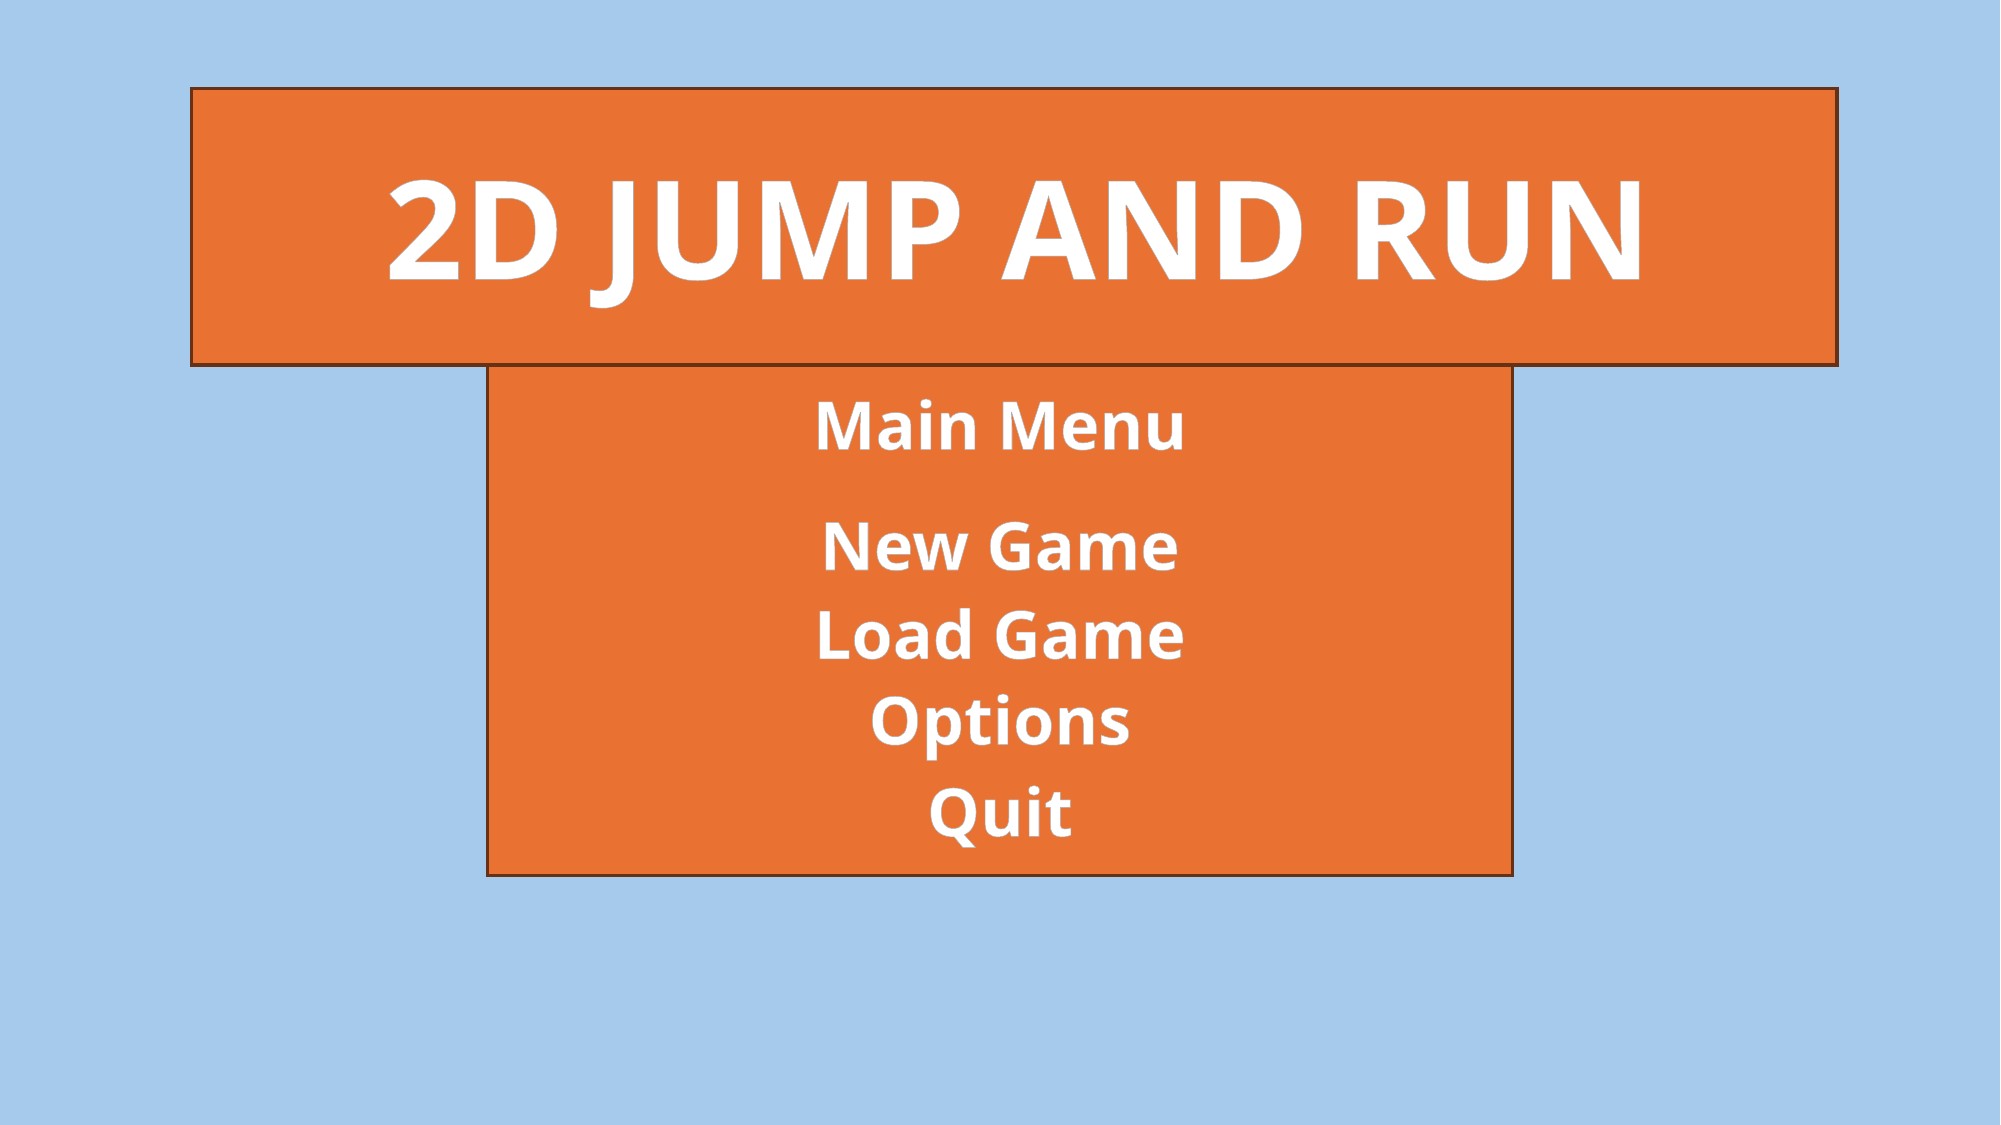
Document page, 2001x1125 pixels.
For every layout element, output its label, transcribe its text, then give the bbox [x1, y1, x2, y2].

text_box Options [573, 680, 1426, 762]
text_box 2D JUMP AND RUN [228, 134, 1809, 315]
text_box [190, 87, 1839, 367]
text_box Quit [573, 762, 1426, 857]
text_box Load Game [573, 584, 1426, 680]
text_box [486, 367, 1514, 877]
text_box Main Menu [515, 375, 1485, 471]
text_box New Game [573, 495, 1426, 584]
